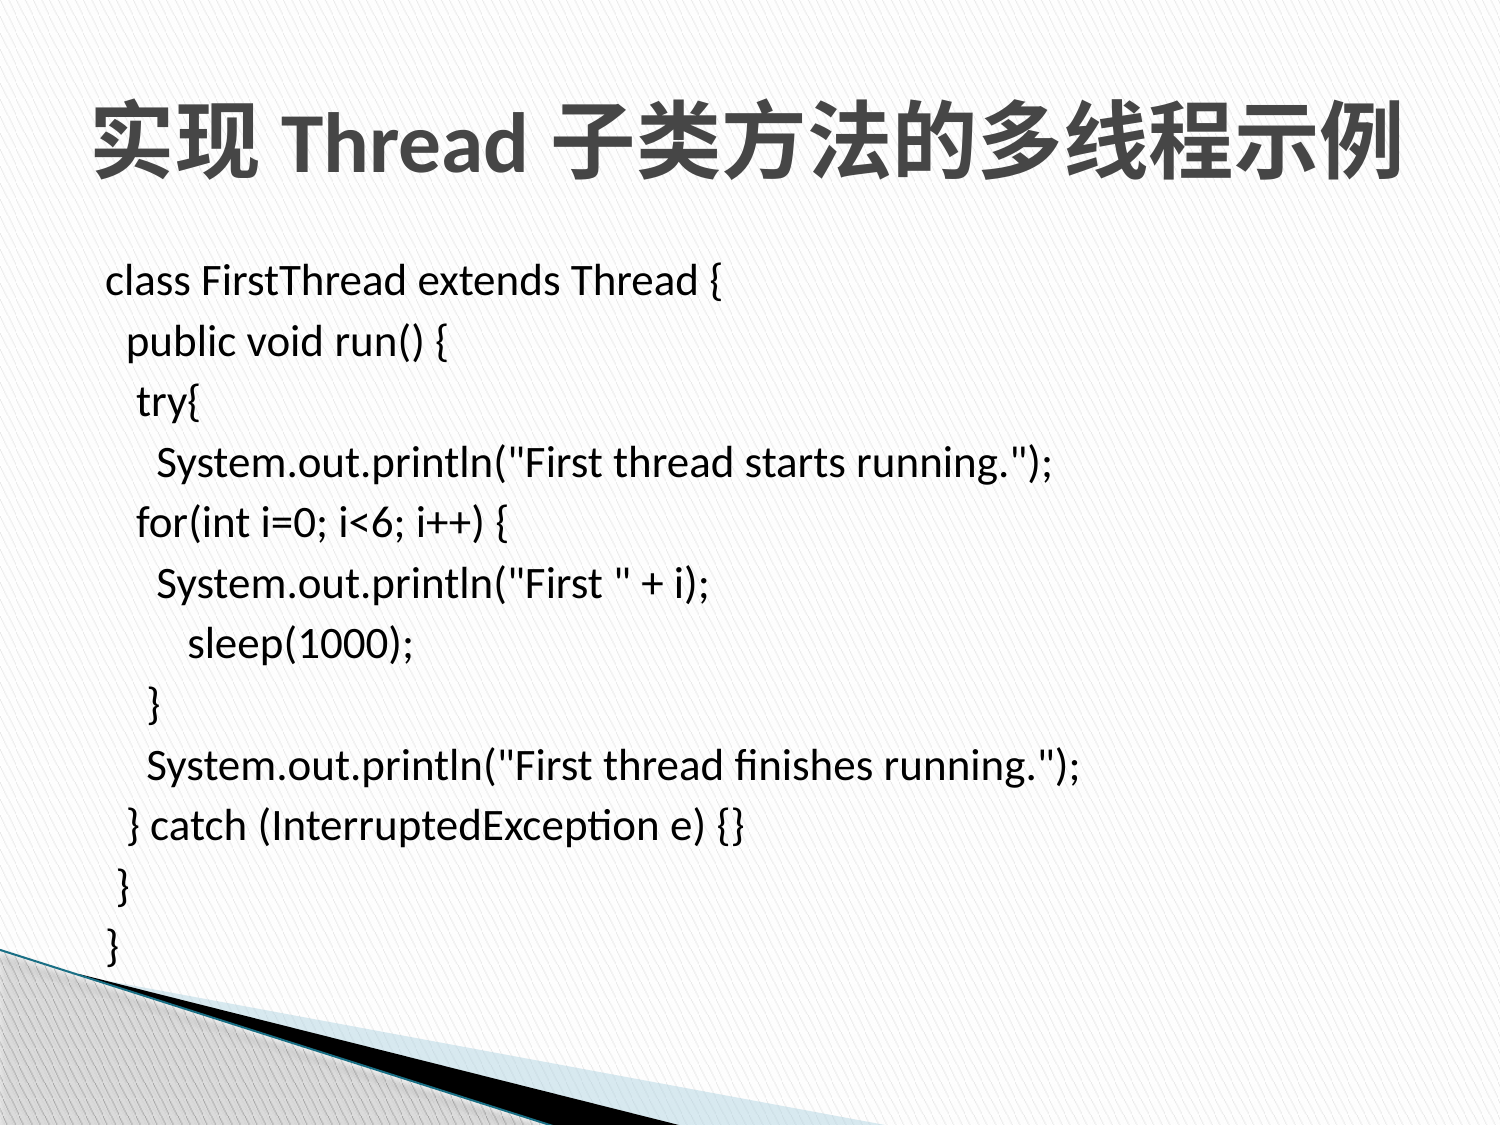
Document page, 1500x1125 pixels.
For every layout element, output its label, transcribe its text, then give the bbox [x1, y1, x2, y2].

title 实现Thread子类方法的多线程示例 [75, 45, 1425, 233]
list class FirstThread extends Thread { public void run() { try{ System.out.println("First thread starts running."); for(int i=0; i<6; i++) { System.out.println("First " + i); sleep(1000); } System.out.println("First thread finishes running."); } catch (InterruptedException e) {} } } [75, 243, 1425, 986]
